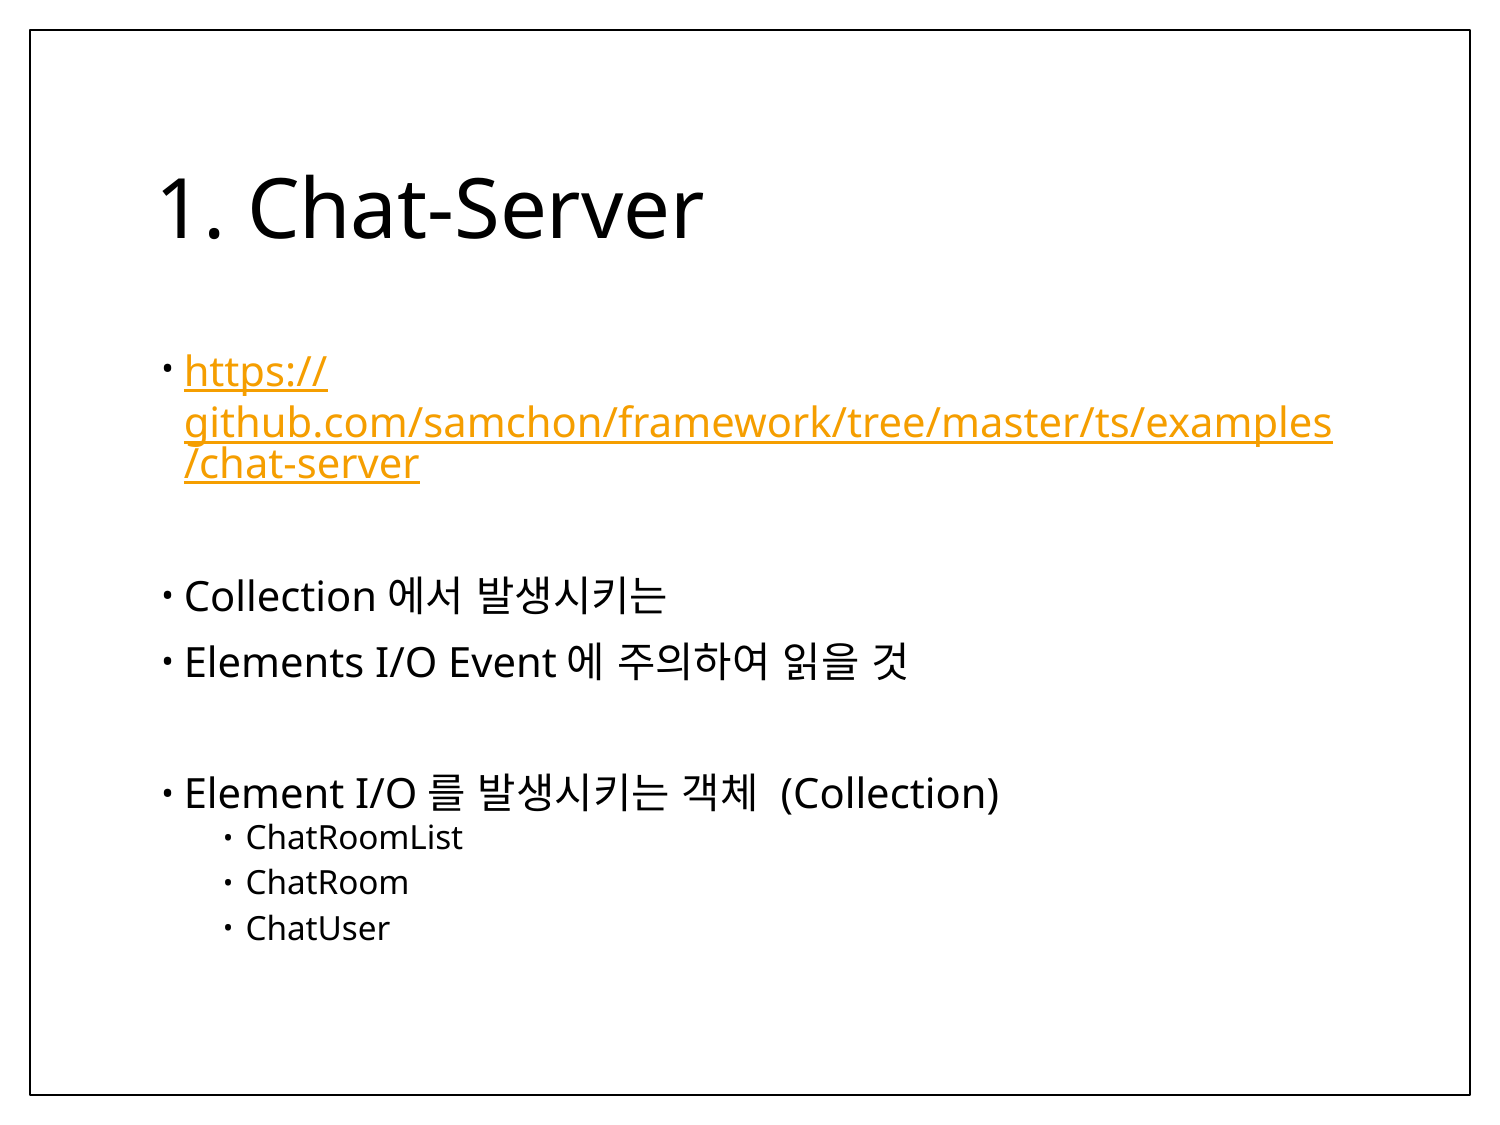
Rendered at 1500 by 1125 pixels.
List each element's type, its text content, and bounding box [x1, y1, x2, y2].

title 1. Chat-Server [140, 99, 1356, 323]
list https://github.com/samchon/framework/tree/master/ts/examples/chat-server Collection에서 발생시키는 Elements I/O Event에 주의하여 읽을 것 Element I/O를 발생시키는 객체 (Collection) ChatRoomList ChatRoom ChatUser [140, 337, 1356, 1000]
